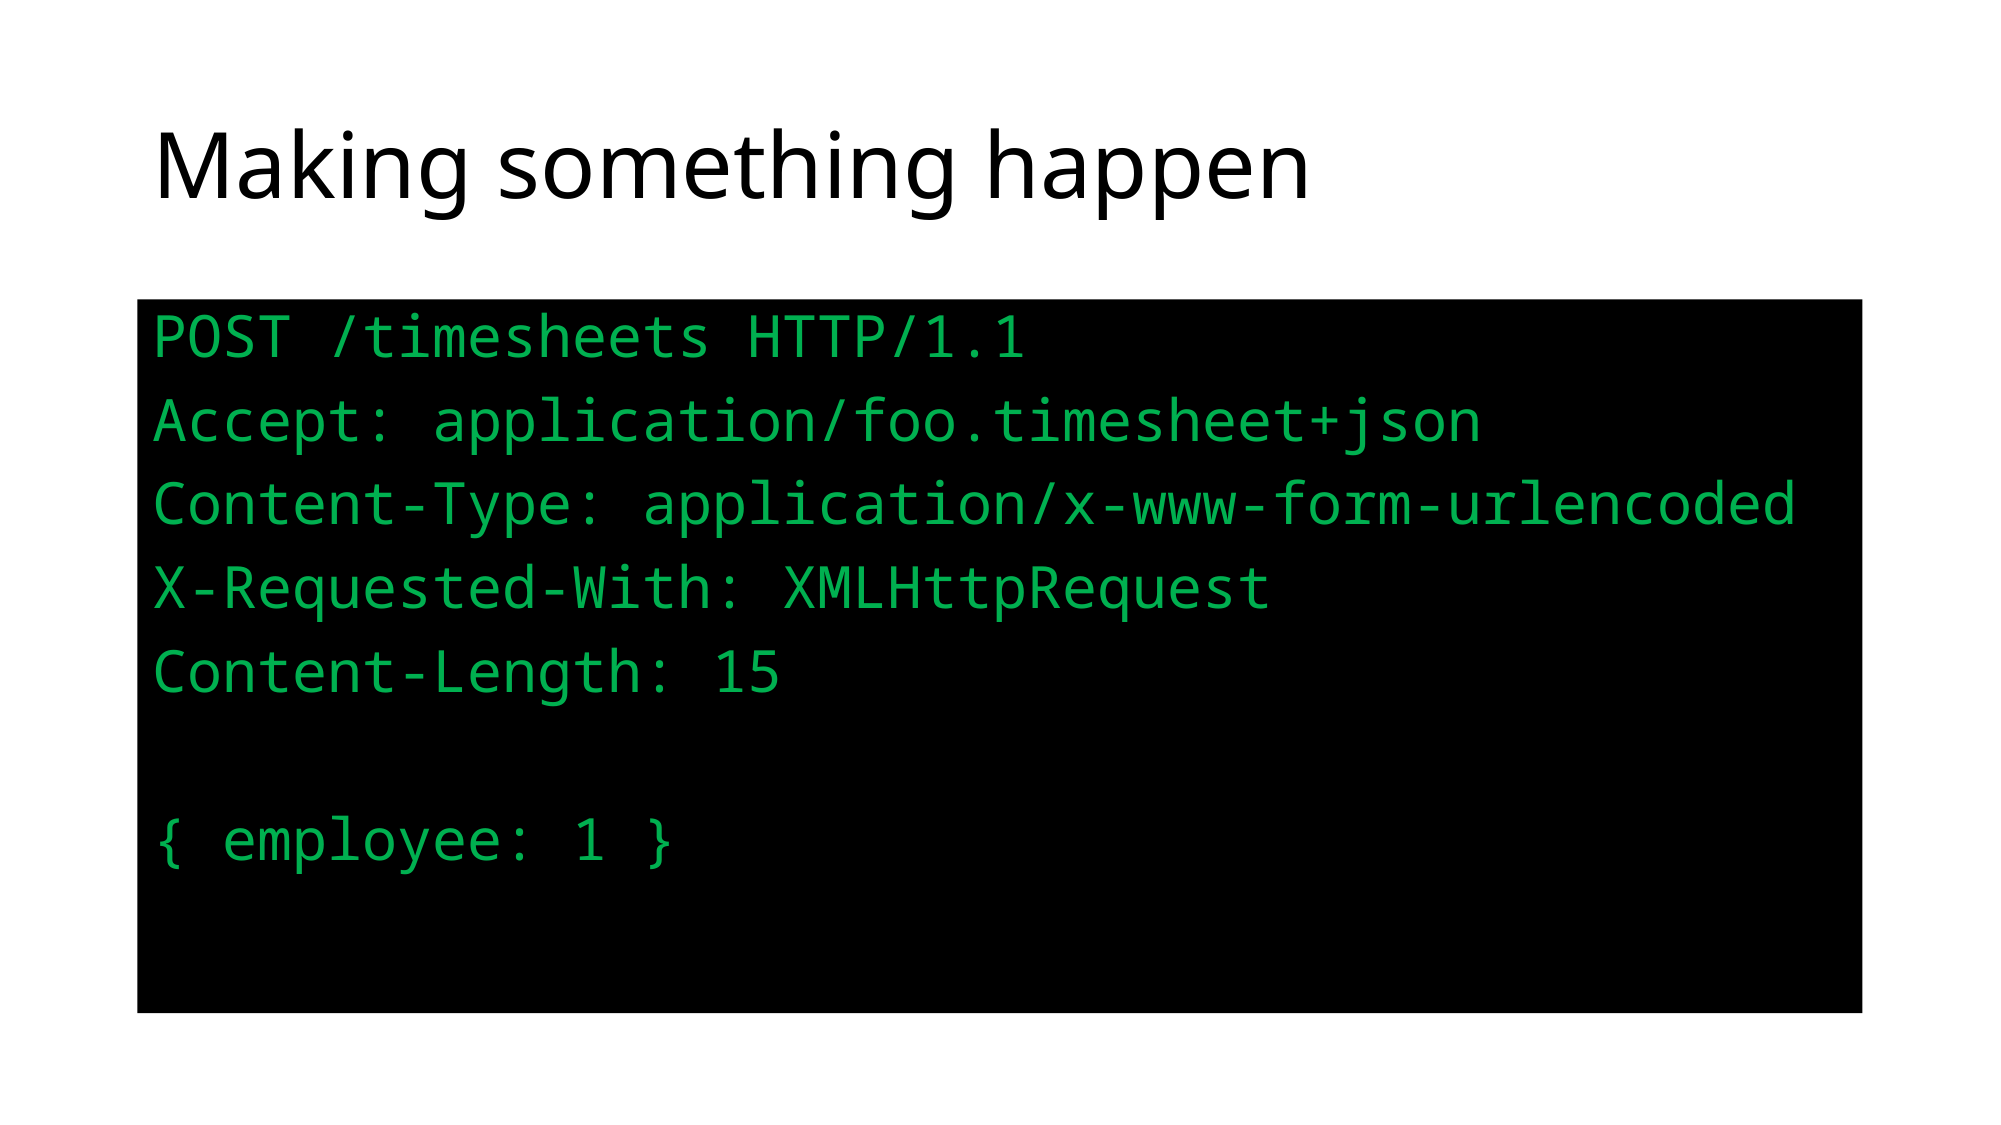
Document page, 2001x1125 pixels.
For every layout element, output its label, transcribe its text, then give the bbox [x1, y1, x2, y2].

list POST /timesheets HTTP/1.1 Accept: application/foo.timesheet+json Content-Type: application/x-www-form-urlencoded X-Requested-With: XMLHttpRequest Content-Length: 15 { employee: 1 } [137, 299, 1863, 1014]
title Making something happen [137, 59, 1863, 278]
